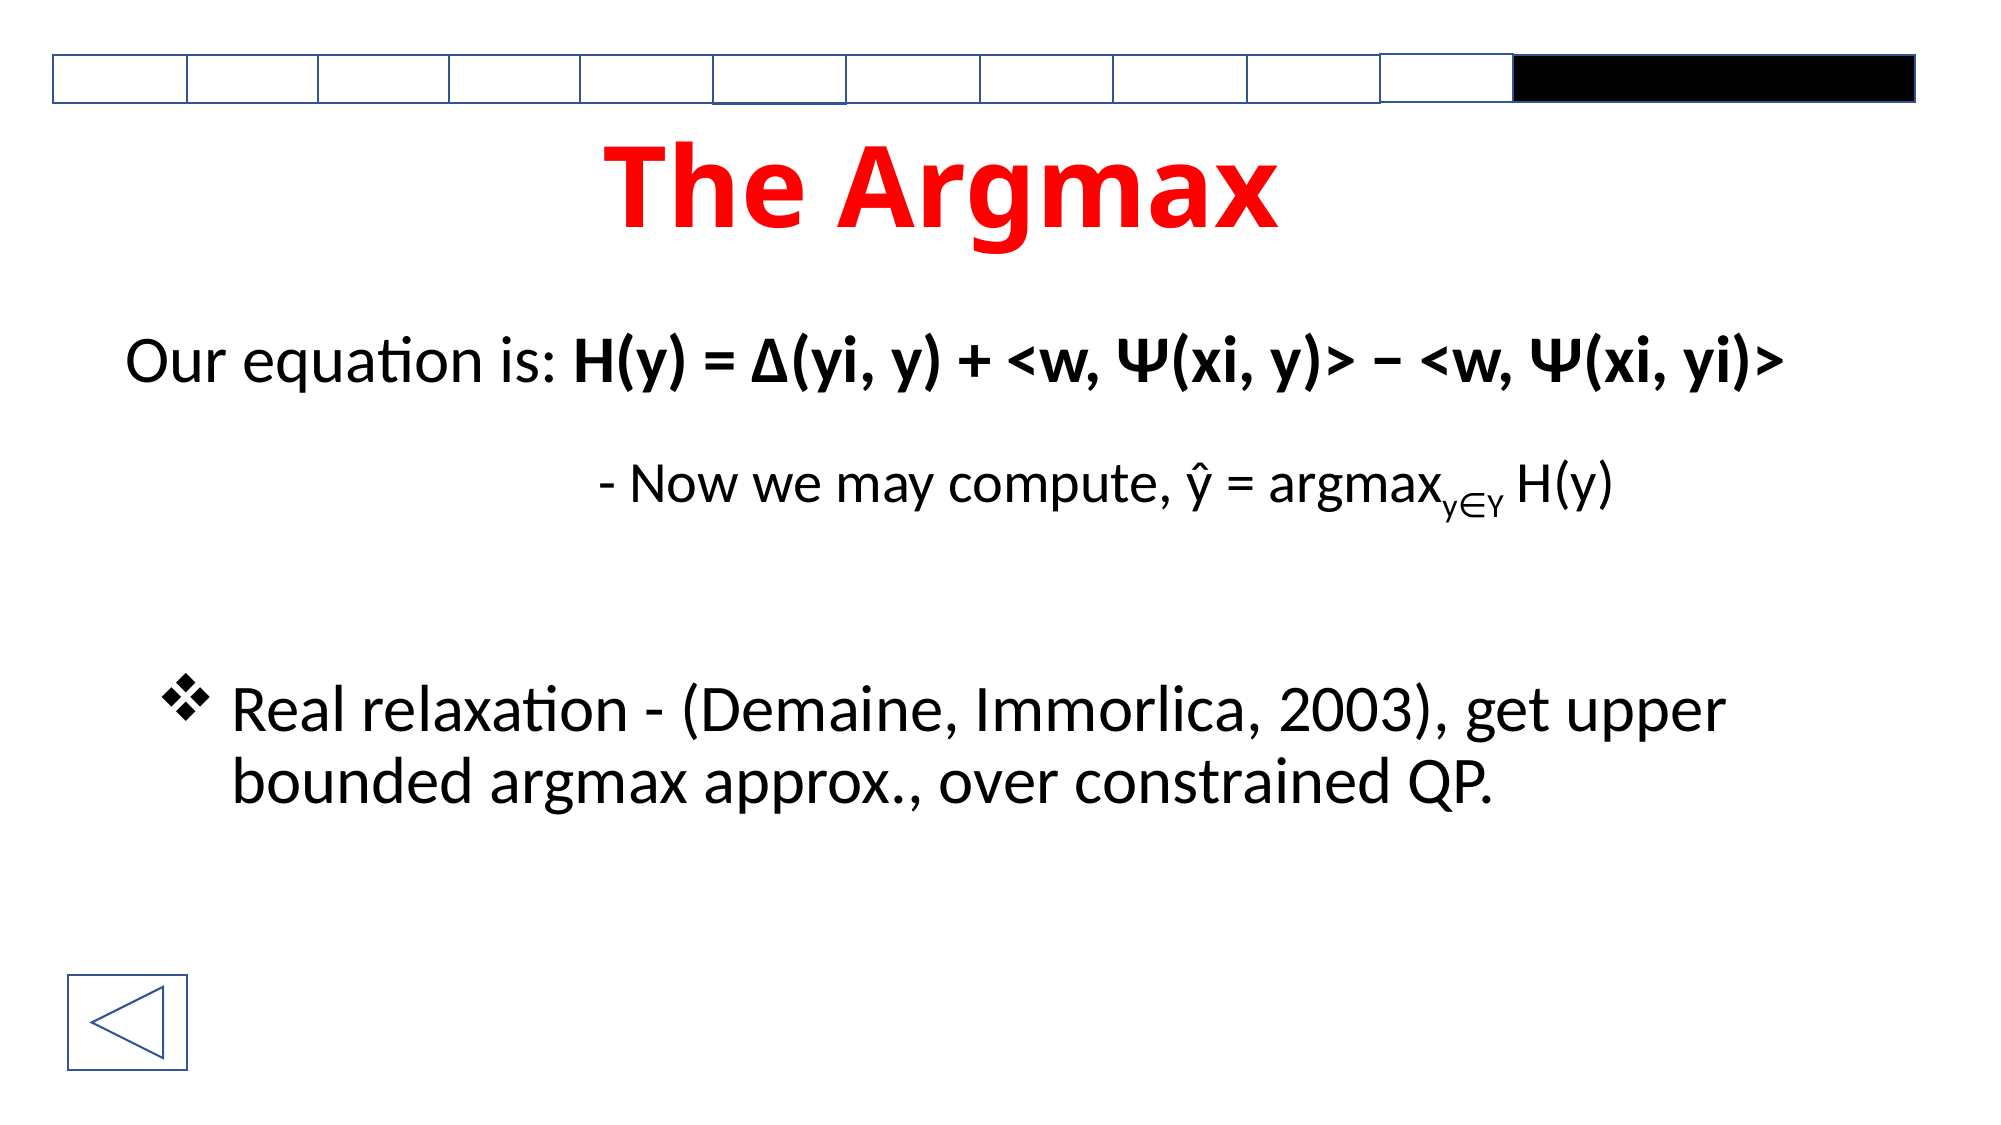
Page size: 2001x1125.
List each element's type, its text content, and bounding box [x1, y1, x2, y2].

text_box Our equation is: H(y) = ∆(yi, y) + <w, Ψ(xi, y)> − <w, Ψ(xi, yi)> [102, 317, 1810, 412]
text_box [1514, 54, 1916, 103]
text_box [1379, 53, 1514, 103]
title The Argmax [102, 83, 1781, 259]
text_box [579, 54, 712, 104]
text_box [1246, 54, 1381, 104]
text_box - Now we may compute, ŷ = argmaxy∈Y H(y) [541, 438, 1686, 533]
text_box [317, 54, 448, 104]
text_box [448, 54, 579, 104]
text_box [712, 54, 847, 105]
text_box [67, 974, 188, 1071]
text_box [1112, 54, 1246, 104]
text_box [52, 54, 186, 104]
text_box [845, 54, 979, 104]
subtitle Real relaxation - (Demaine, Immorlica, 2003), get upper bounded argmax approx., over constrained QP. [141, 666, 1819, 897]
text_box [979, 54, 1112, 104]
text_box [186, 54, 317, 104]
